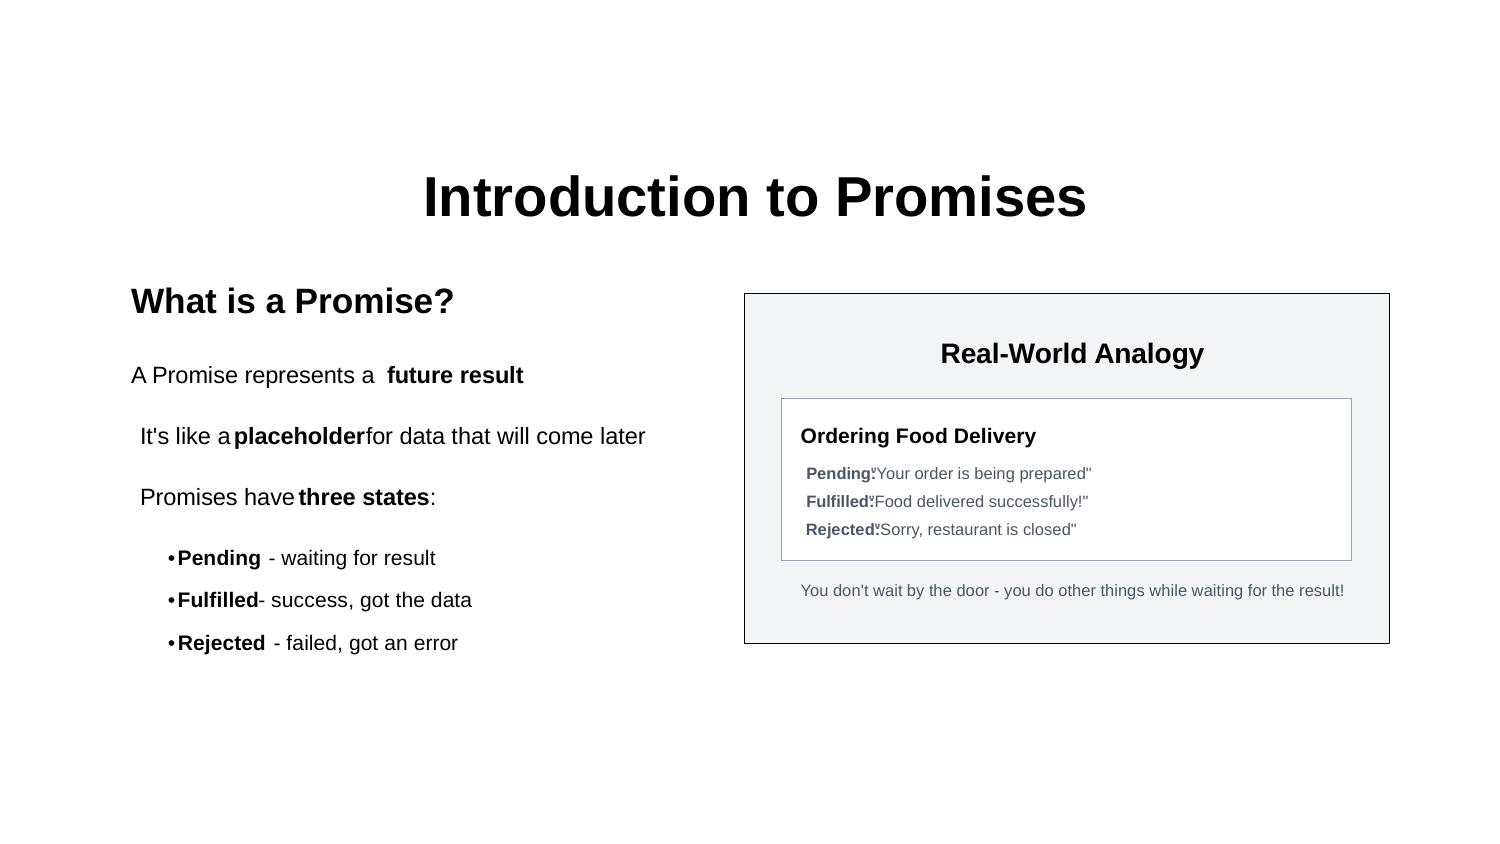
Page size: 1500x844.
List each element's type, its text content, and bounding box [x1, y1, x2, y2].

text_box placeholder [233, 421, 365, 450]
text_box Pending: [806, 462, 870, 483]
text_box • [167, 586, 176, 612]
text_box Rejected: [805, 519, 874, 539]
text_box - success, got the data [258, 586, 489, 612]
text_box "Sorry, restaurant is closed" [874, 519, 1092, 539]
text_box for data that will come later [365, 421, 665, 450]
text_box "Food delivered successfully!" [868, 490, 1103, 511]
text_box : [429, 482, 437, 511]
text_box Promises have [140, 482, 296, 511]
text_box You don't wait by the door - you do other things while waiting for the result! [781, 580, 1364, 600]
text_box future result [387, 360, 524, 389]
text_box Rejected [177, 628, 267, 655]
text_box - waiting for result [268, 544, 437, 570]
text_box Fulfilled [177, 586, 258, 612]
text_box What is a Promise? [131, 278, 489, 321]
text_box • [167, 628, 176, 655]
text_box - failed, got an error [273, 628, 459, 655]
text_box Real-World Analogy [781, 335, 1364, 369]
text_box "Your order is being prepared" [870, 462, 1106, 483]
text_box [744, 293, 1389, 643]
text_box Ordering Food Delivery [800, 422, 1345, 448]
text_box Fulfilled: [806, 490, 868, 511]
text_box A Promise represents a [131, 360, 387, 389]
text_box • [167, 544, 176, 570]
text_box Introduction to Promises [77, 160, 1435, 228]
text_box three states [298, 482, 429, 511]
text_box Pending [177, 544, 262, 570]
text_box [781, 398, 1352, 561]
text_box It's like a [140, 421, 231, 450]
